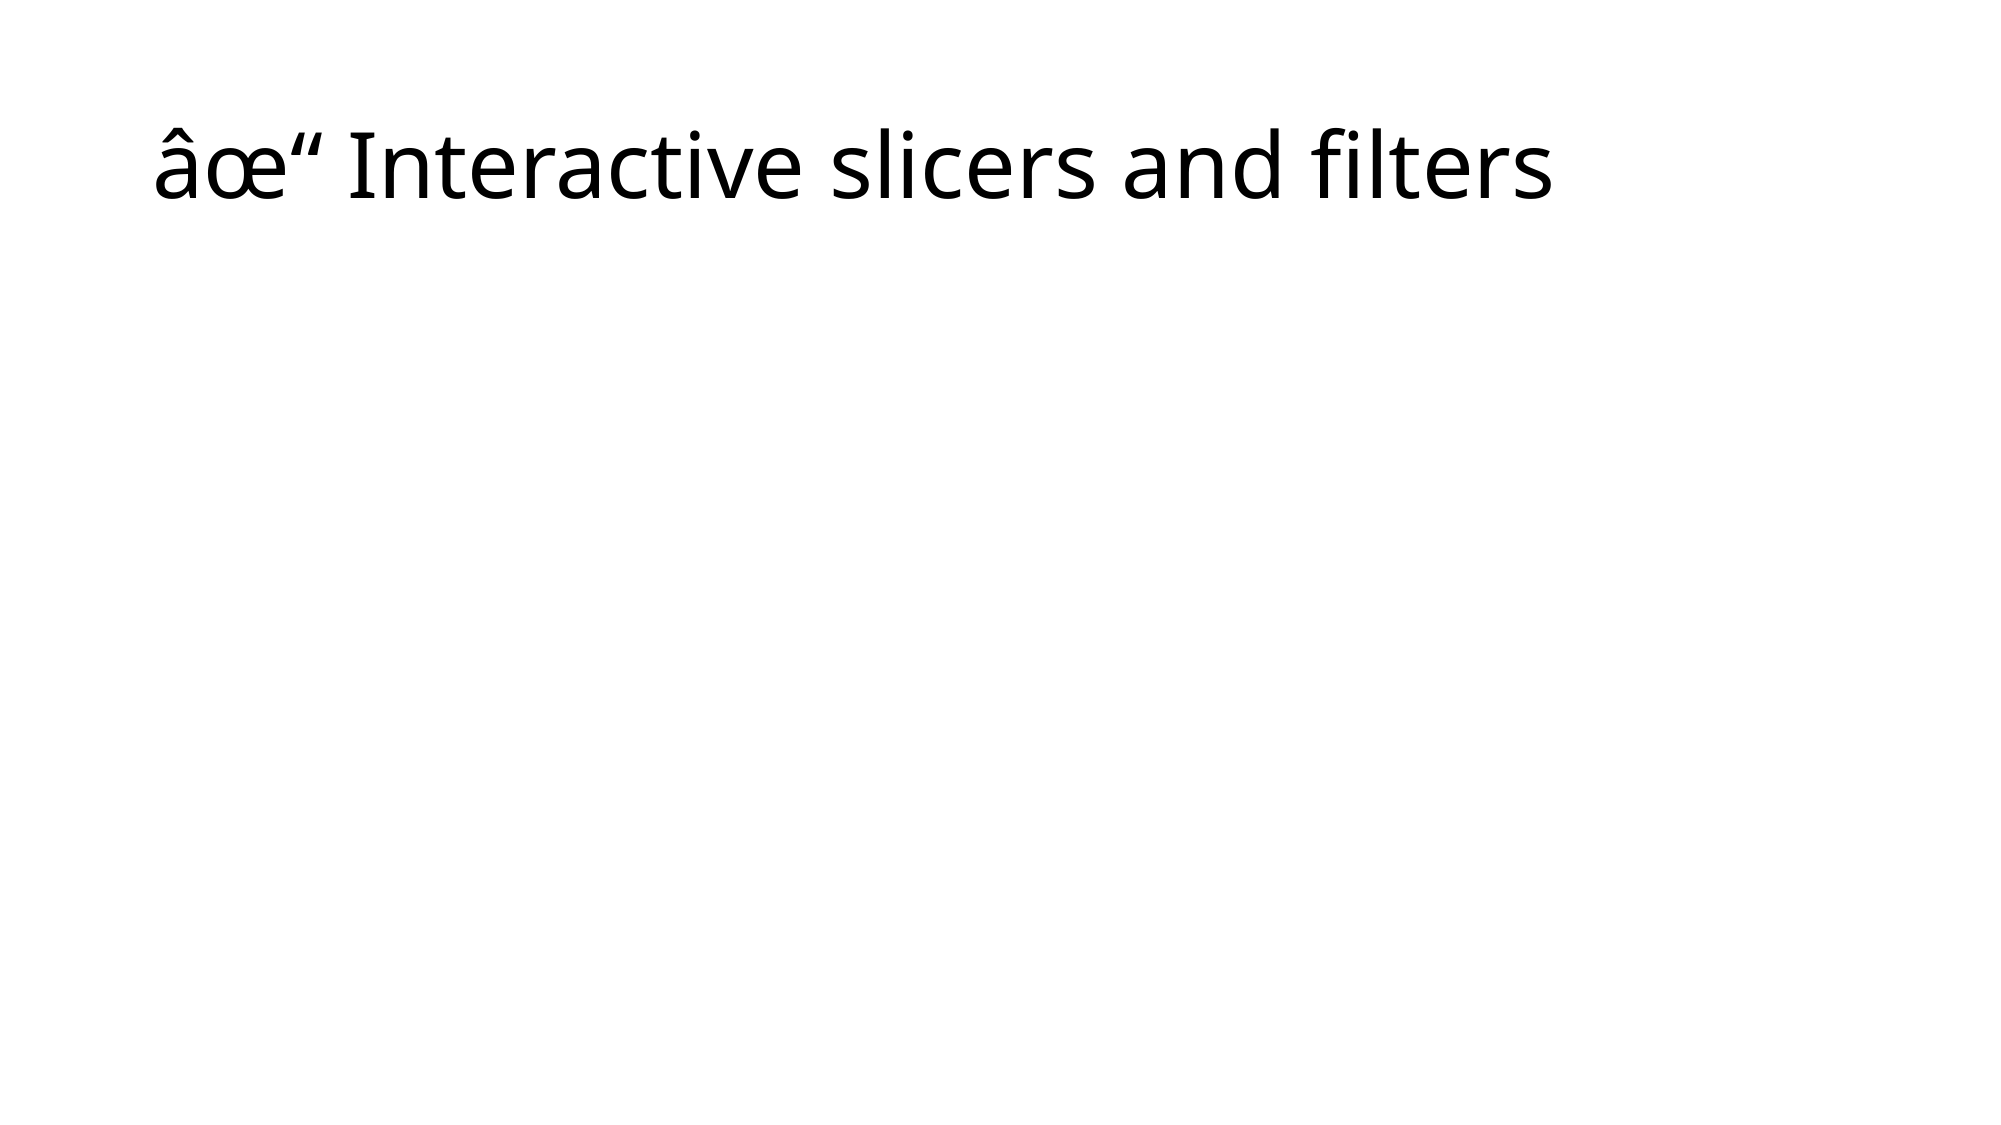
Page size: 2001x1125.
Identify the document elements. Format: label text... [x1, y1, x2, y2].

title âœ“ Interactive slicers and filters [137, 59, 1863, 278]
